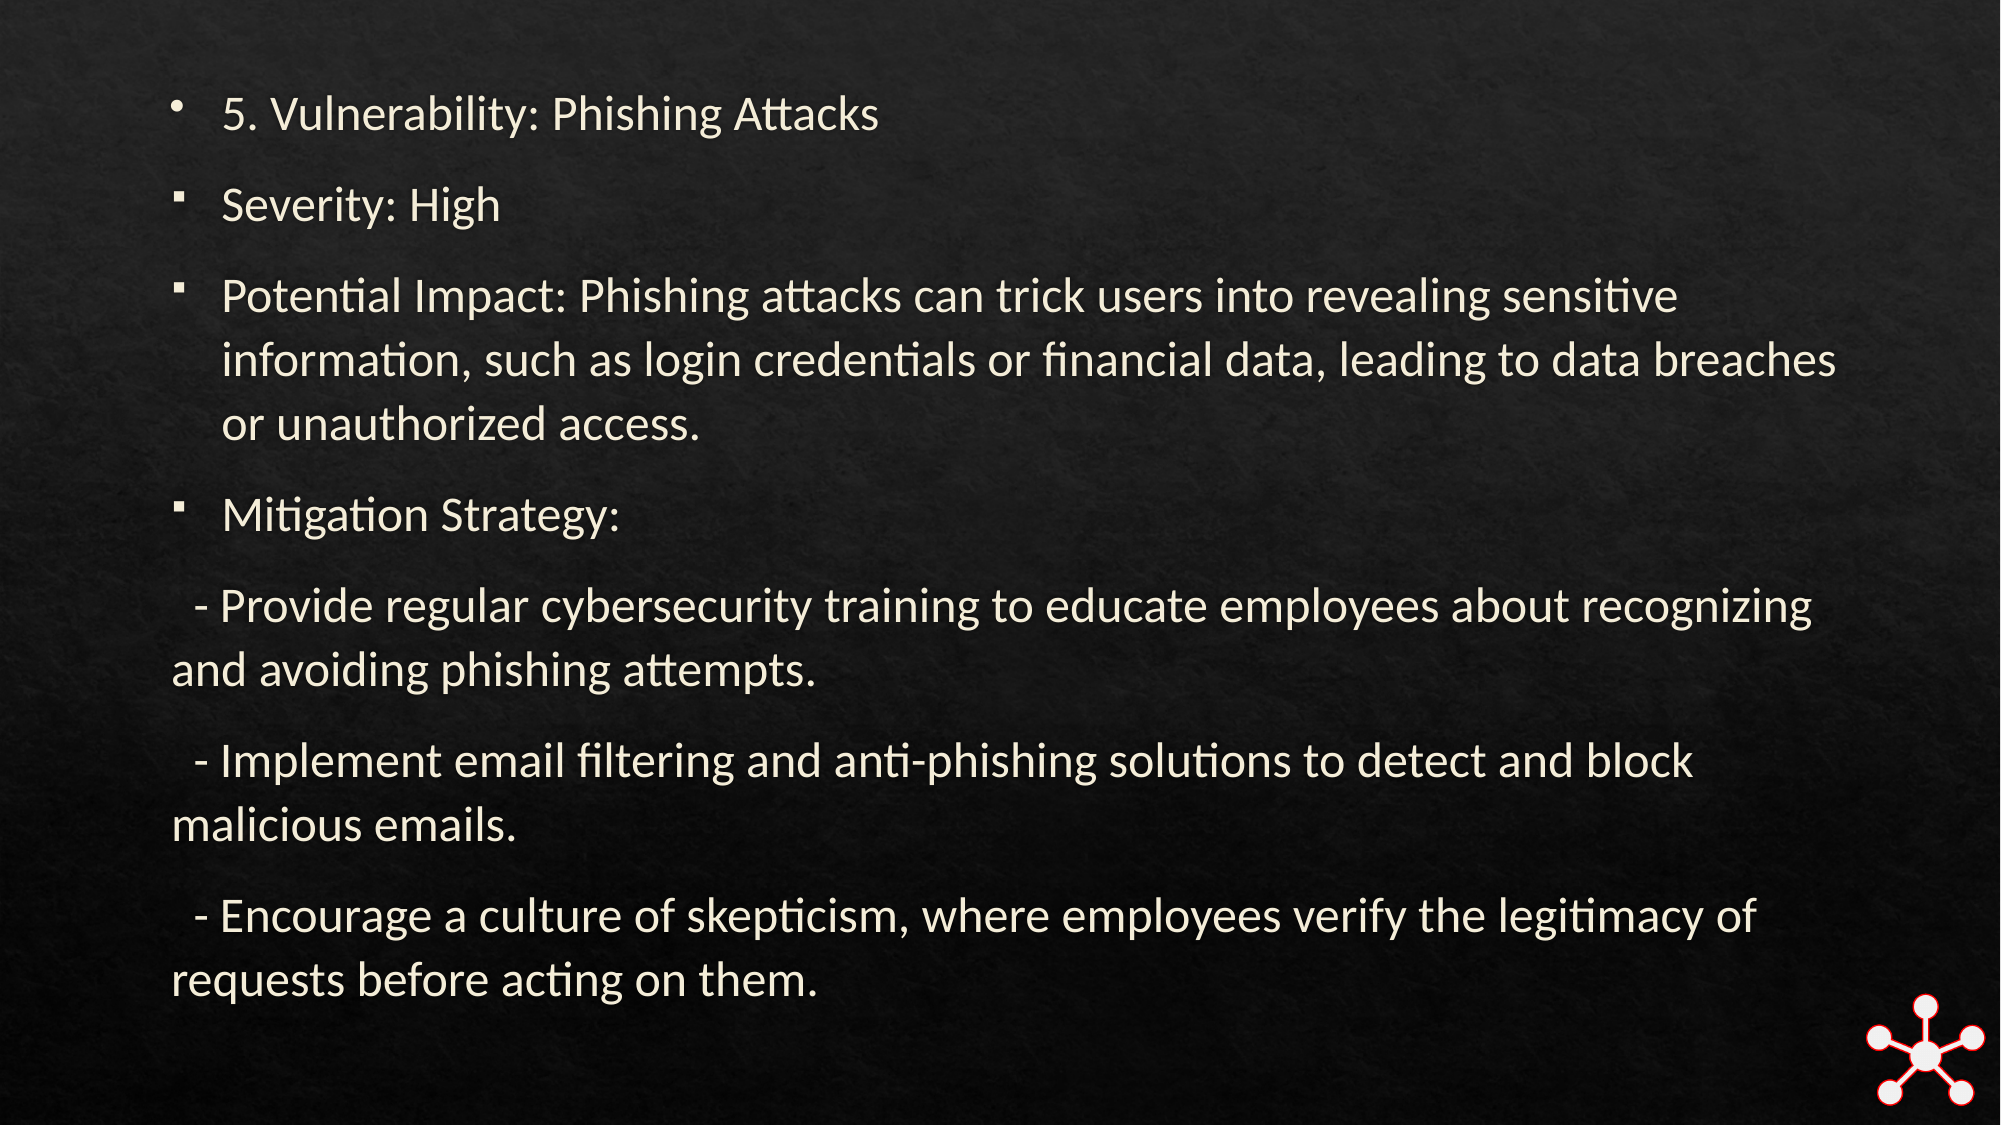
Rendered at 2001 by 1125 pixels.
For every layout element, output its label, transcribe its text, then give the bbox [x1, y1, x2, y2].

list 5. Vulnerability: Phishing Attacks Severity: High Potential Impact: Phishing attacks can trick users into revealing sensitive information, such as login credentials or financial data, leading to data breaches or unauthorized access. Mitigation Strategy: - Provide regular cybersecurity training to educate employees about recognizing and avoiding phishing attempts. - Implement email filtering and anti-phishing solutions to detect and block malicious emails. - Encourage a culture of skepticism, where employees verify the legitimacy of requests before acting on them. [149, 69, 1862, 950]
picture [1849, 974, 2000, 1125]
